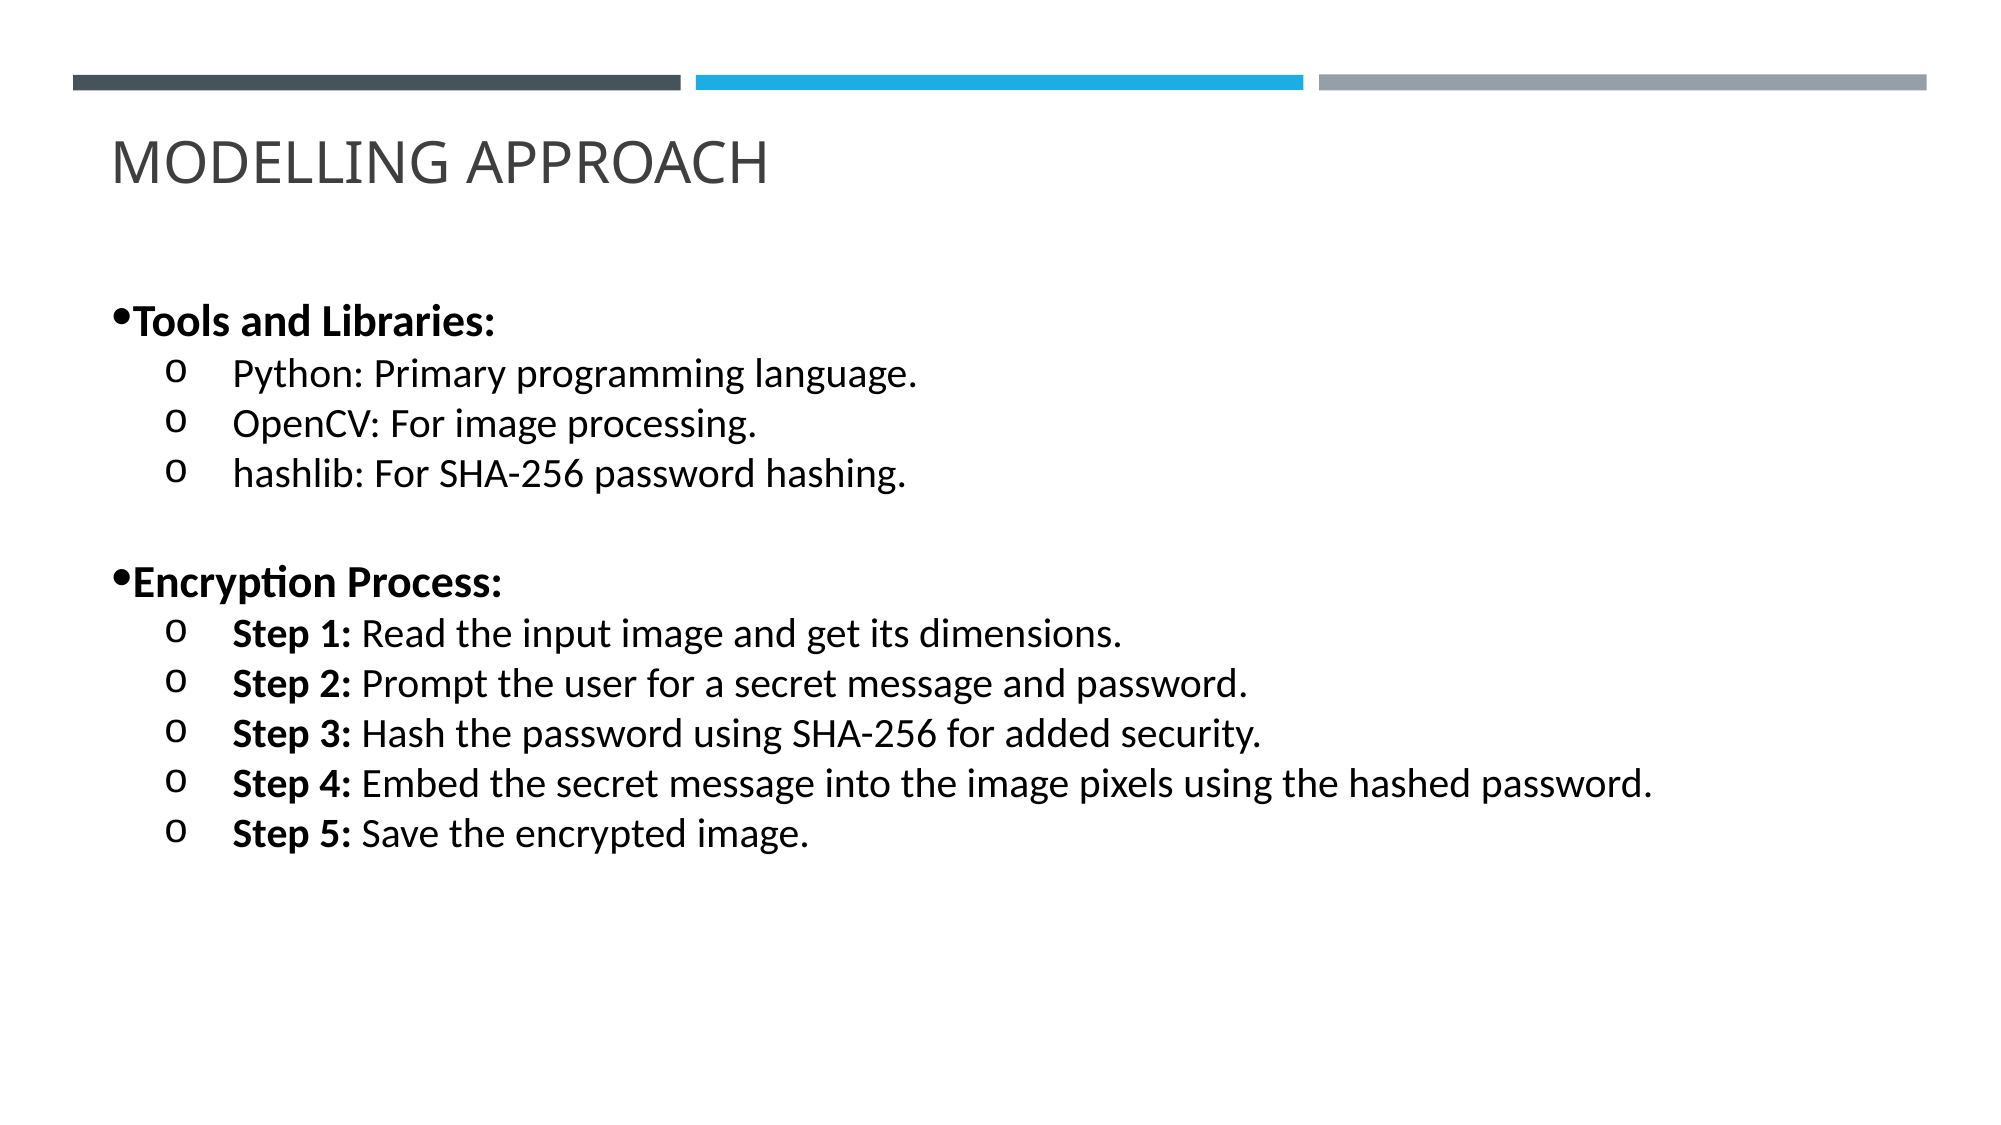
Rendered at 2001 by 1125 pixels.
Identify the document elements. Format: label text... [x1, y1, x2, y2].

list Tools and Libraries: Python: Primary programming language. OpenCV: For image processing. hashlib: For SHA-256 password hashing. Encryption Process: Step 1: Read the input image and get its dimensions. Step 2: Prompt the user for a secret message and password. Step 3: Hash the password using SHA-256 for added security. Step 4: Embed the secret message into the image pixels using the hashed password. Step 5: Save the encrypted image. [95, 228, 1839, 924]
title MODELLING APPROACH [95, 81, 1905, 240]
